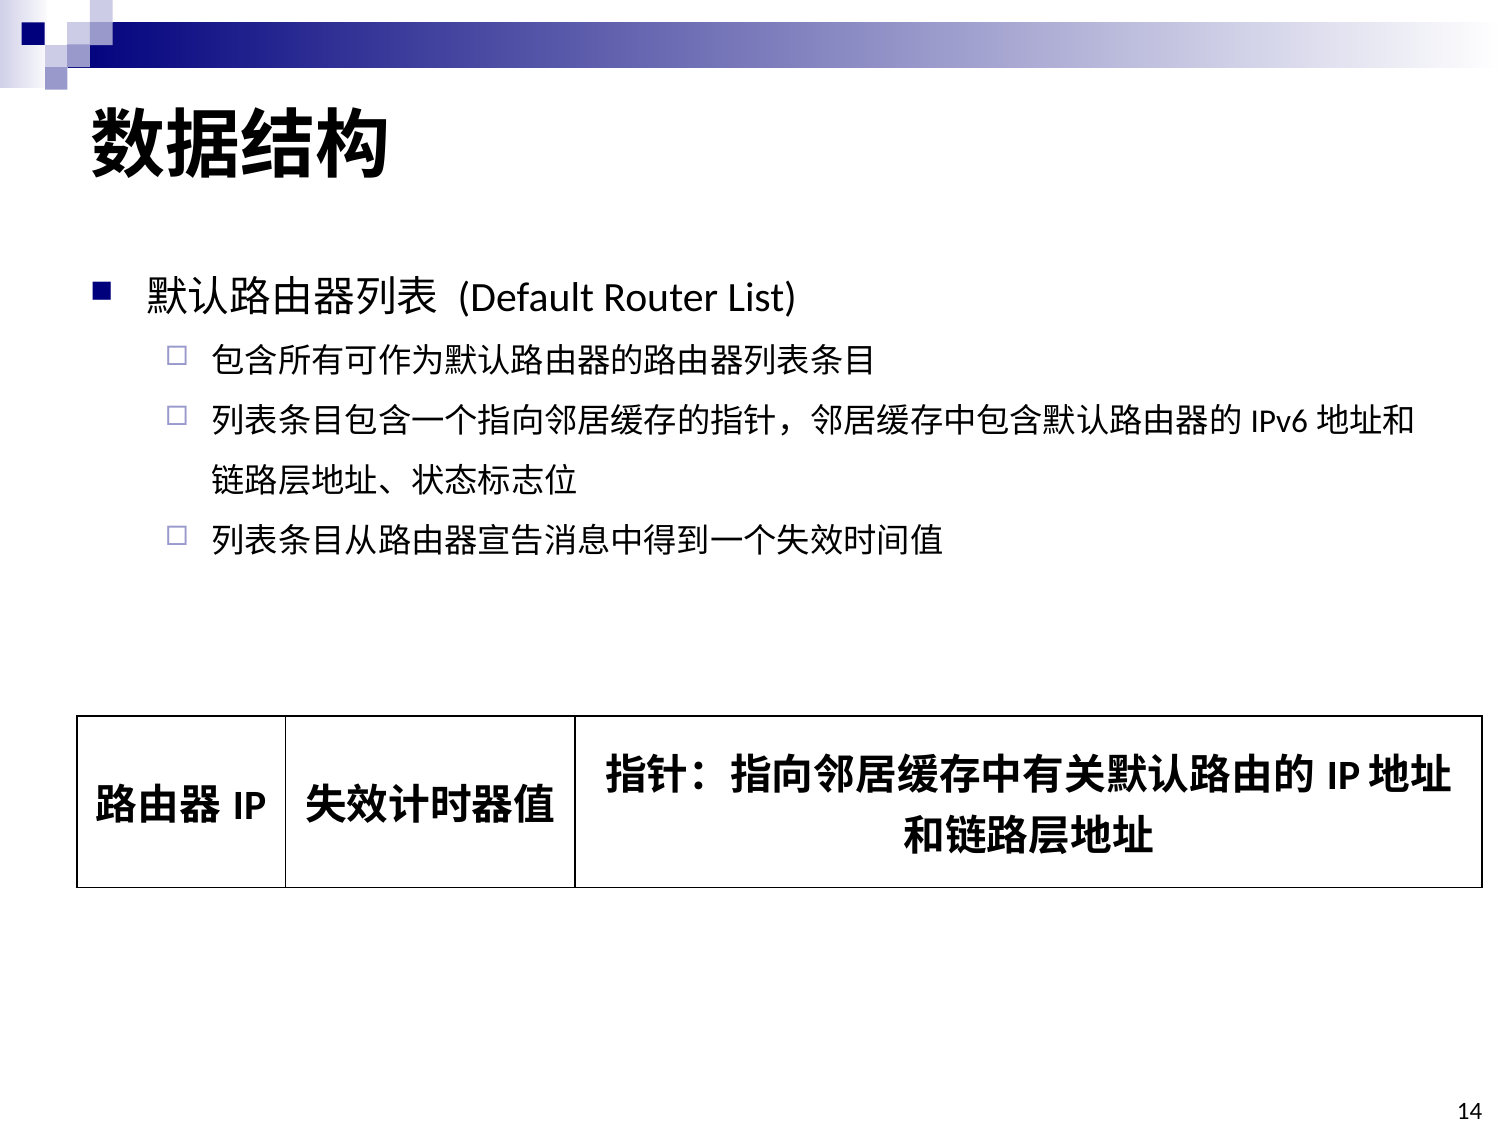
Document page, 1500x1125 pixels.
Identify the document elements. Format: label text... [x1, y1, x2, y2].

table_header 路由器IP [78, 717, 285, 887]
table_header 失效计时器值 [286, 717, 574, 887]
list 默认路由器列表 (Default Router List) 包含所有可作为默认路由器的路由器列表条目 列表条目包含一个指向邻居缓存的指针，邻居缓存中包含默认路由器的IPv6地址和链路层地址、状态标志位 列表条目从路由器宣告消息中得到一个失效时间值 [75, 237, 1449, 536]
slide_number 14 [1425, 1100, 1483, 1125]
title 数据结构 [75, 75, 1425, 209]
table_header 指针：指向邻居缓存中有关默认路由的IP地址和链路层地址 [576, 717, 1481, 887]
